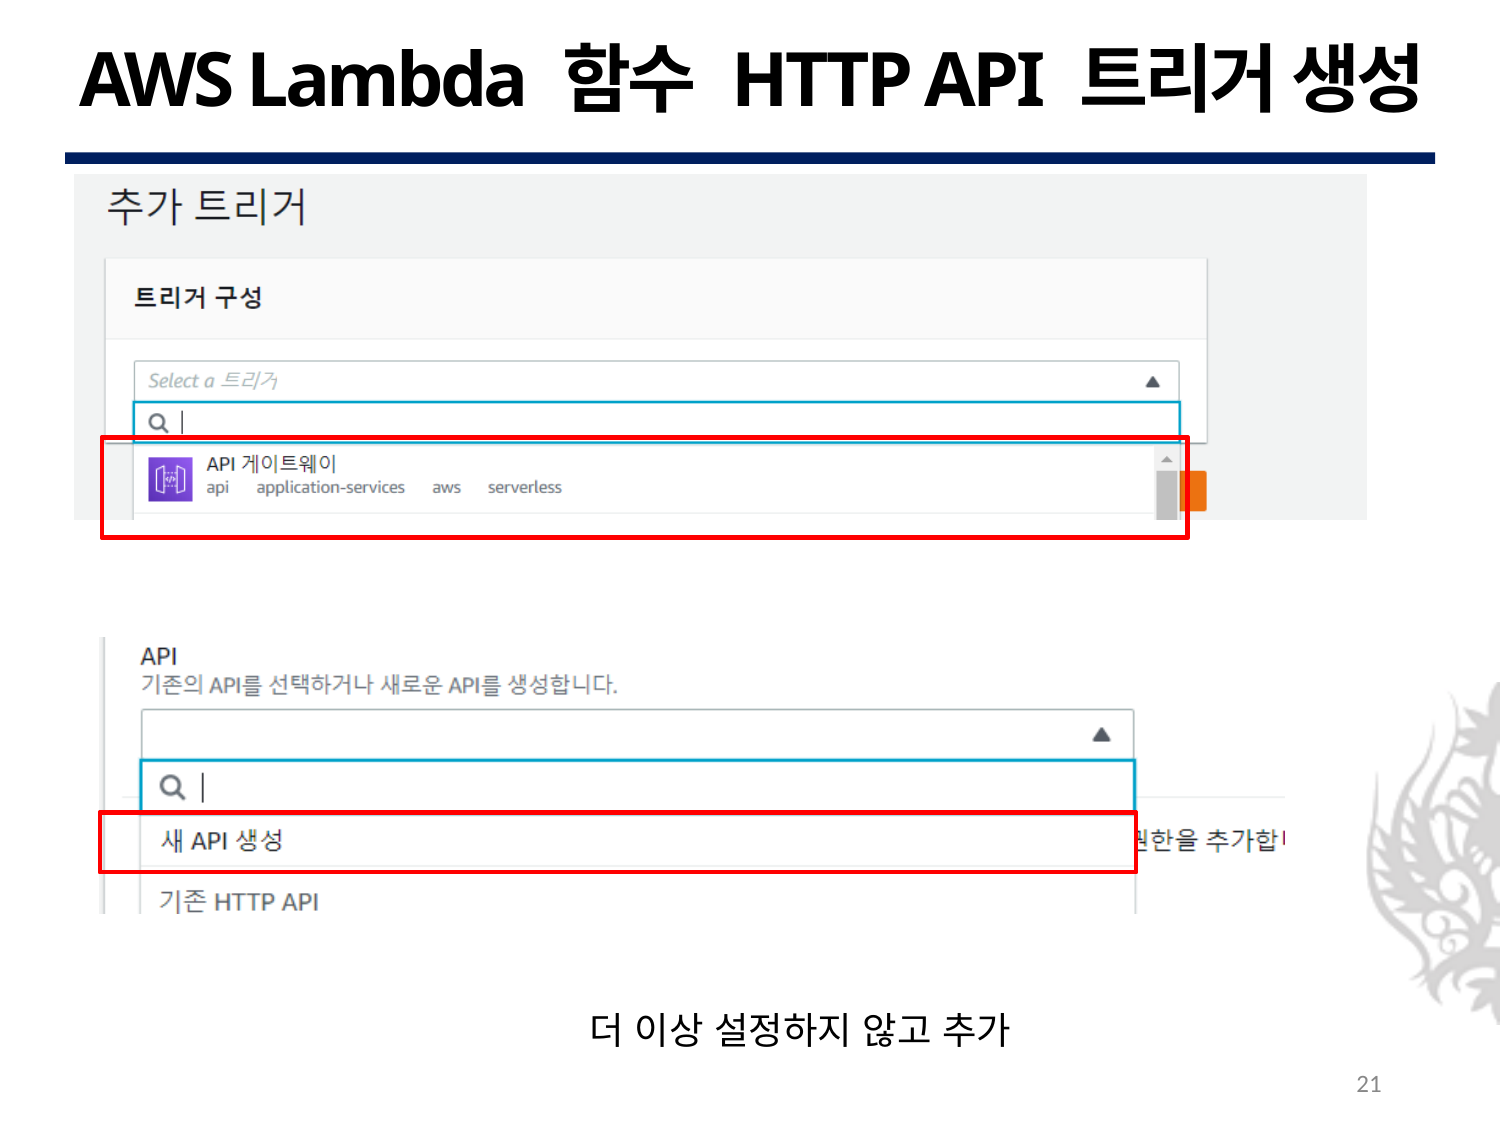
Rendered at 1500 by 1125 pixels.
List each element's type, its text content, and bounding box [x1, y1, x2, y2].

text_box [100, 528, 1190, 540]
picture [74, 174, 1367, 520]
slide_number 21 [1350, 1071, 1389, 1125]
picture [99, 637, 1285, 915]
text_box 더 이상 설정하지 않고 추가 [574, 999, 1088, 1060]
picture [1366, 682, 1500, 1025]
text_box AWS Lambda 함수 HTTP API 트리거 생성 [77, 29, 1450, 122]
